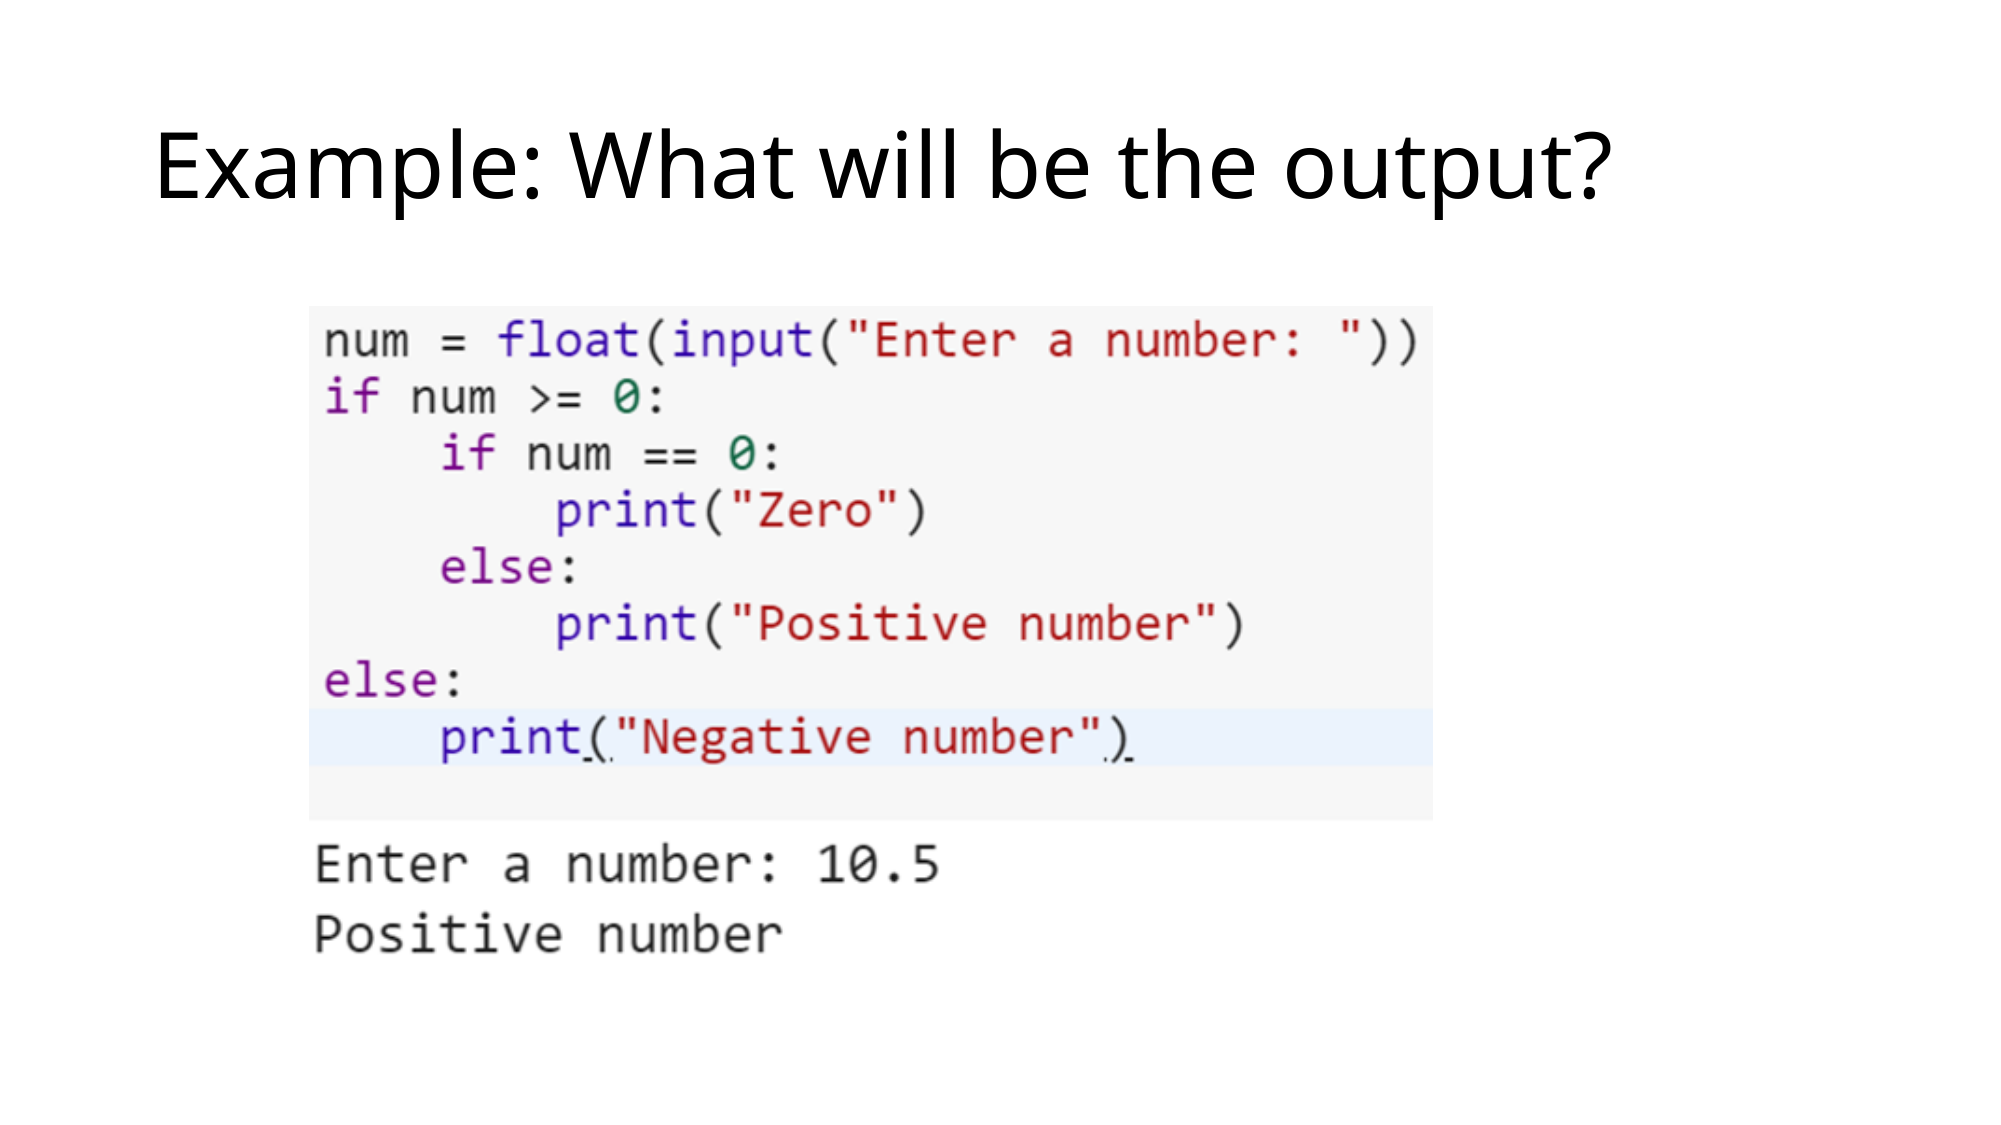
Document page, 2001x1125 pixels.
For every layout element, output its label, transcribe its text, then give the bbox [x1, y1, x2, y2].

picture [309, 838, 956, 977]
picture [309, 306, 1433, 823]
title Example: What will be the output? [137, 59, 1863, 278]
